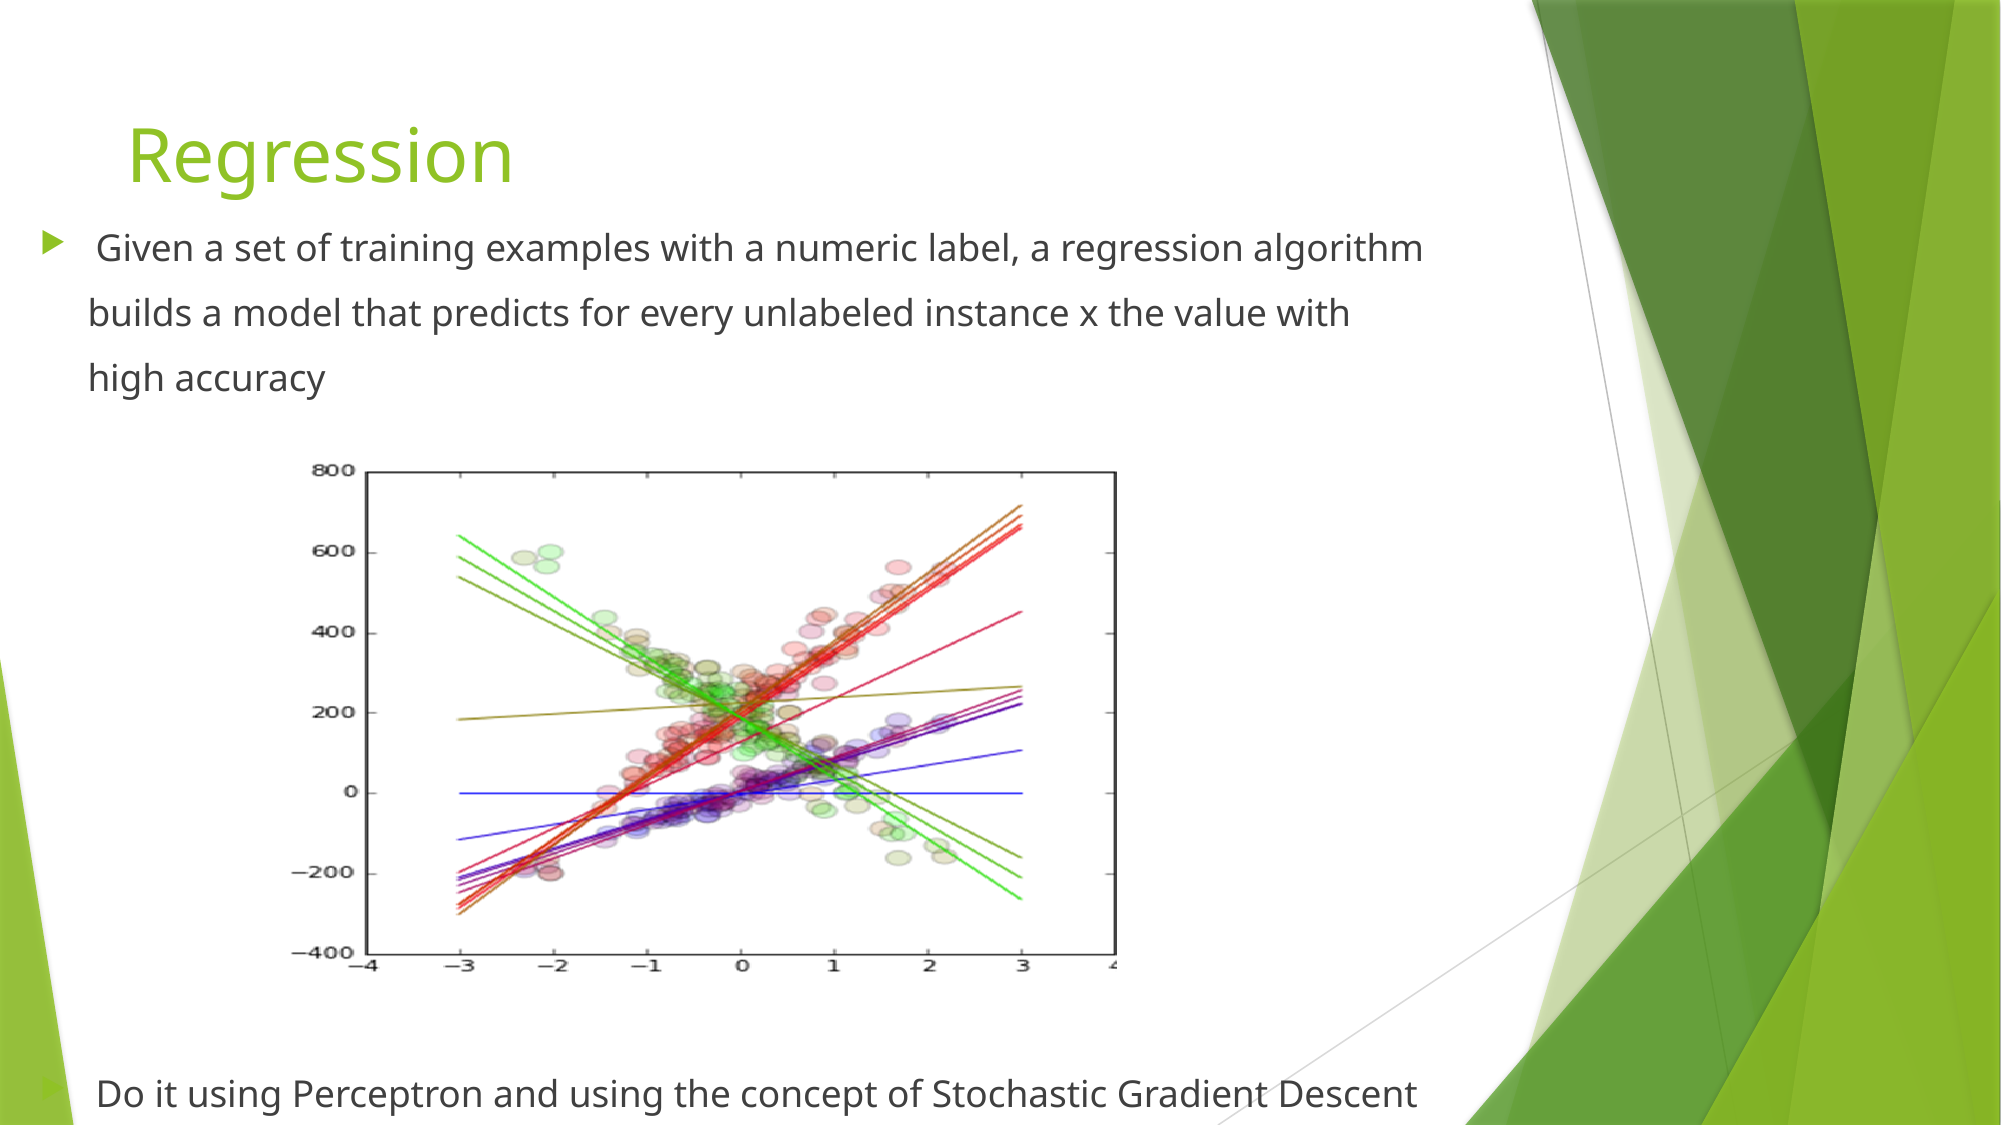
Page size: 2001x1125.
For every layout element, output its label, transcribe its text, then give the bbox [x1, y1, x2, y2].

picture [274, 454, 1118, 984]
list Given a set of training examples with a numeric label, a regression algorithm builds a model that predicts for every unlabeled instance x the value with high accuracy Do it using Perceptron and using the concept of Stochastic Gradient Descent [24, 216, 1870, 1125]
title Regression [111, 99, 1522, 216]
